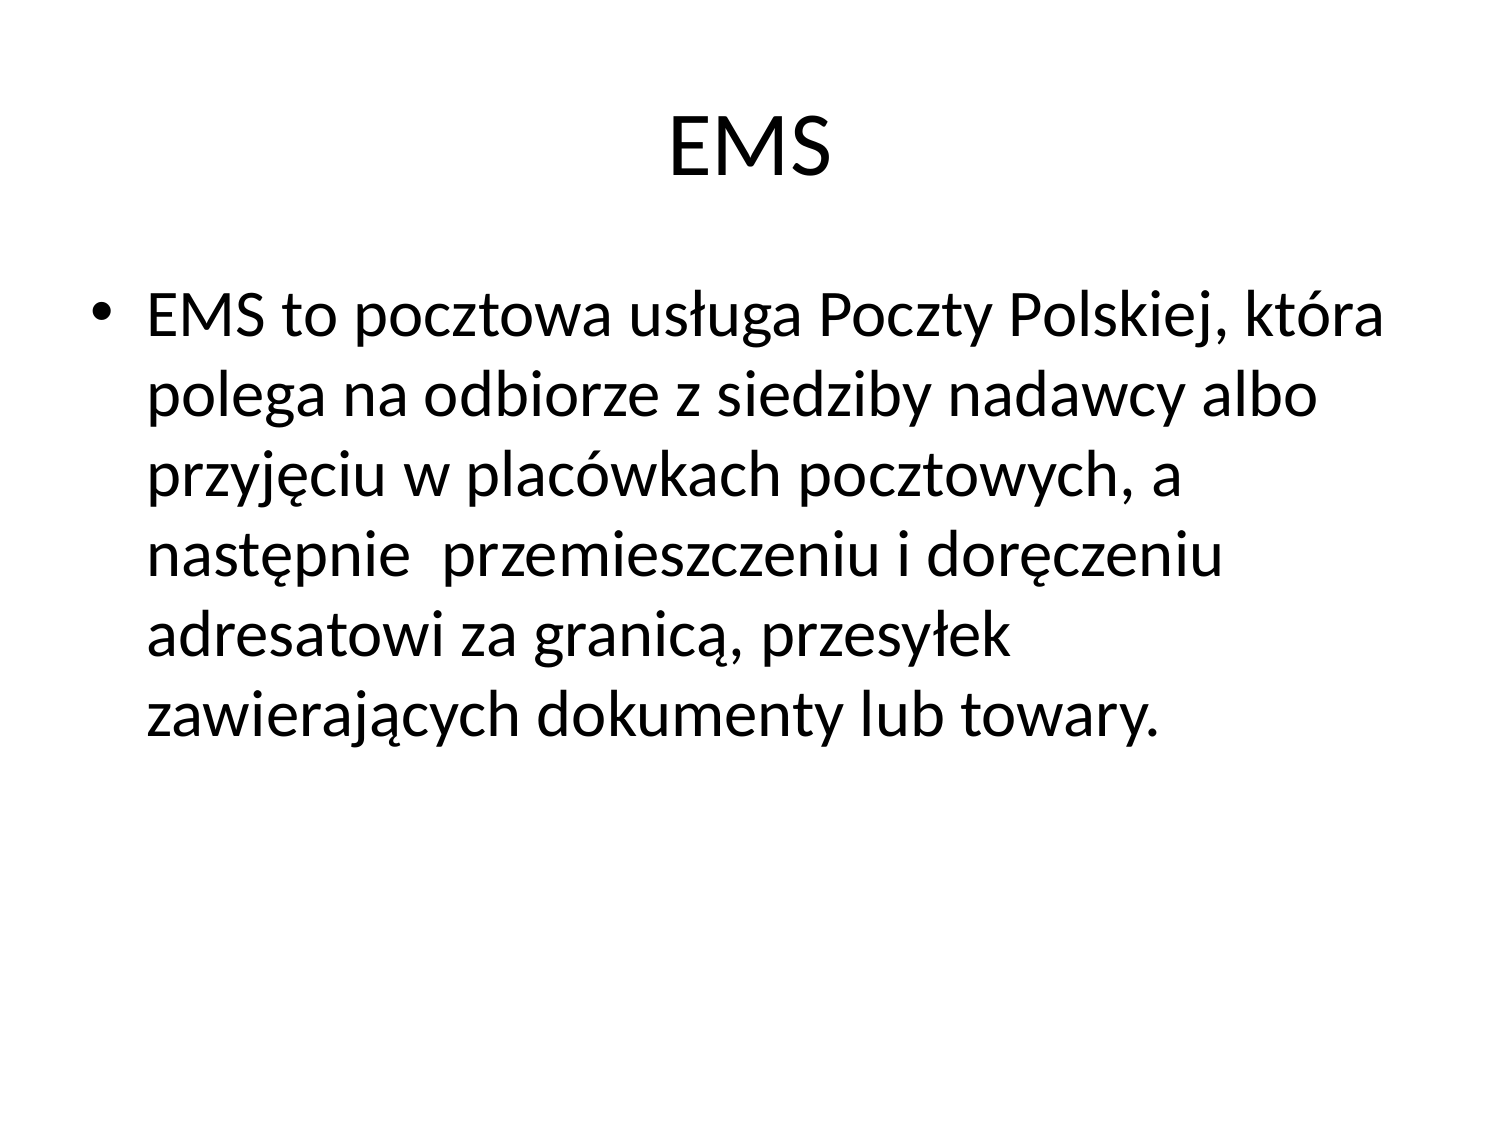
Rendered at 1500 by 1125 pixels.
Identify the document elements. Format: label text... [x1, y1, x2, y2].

title EMS [75, 45, 1425, 233]
list EMS to pocztowa usługa Poczty Polskiej, która polega na odbiorze z siedziby nadawcy albo przyjęciu w placówkach pocztowych, a następnie przemieszczeniu i doręczeniu adresatowi za granicą, przesyłek zawierających dokumenty lub towary. [75, 262, 1425, 1005]
